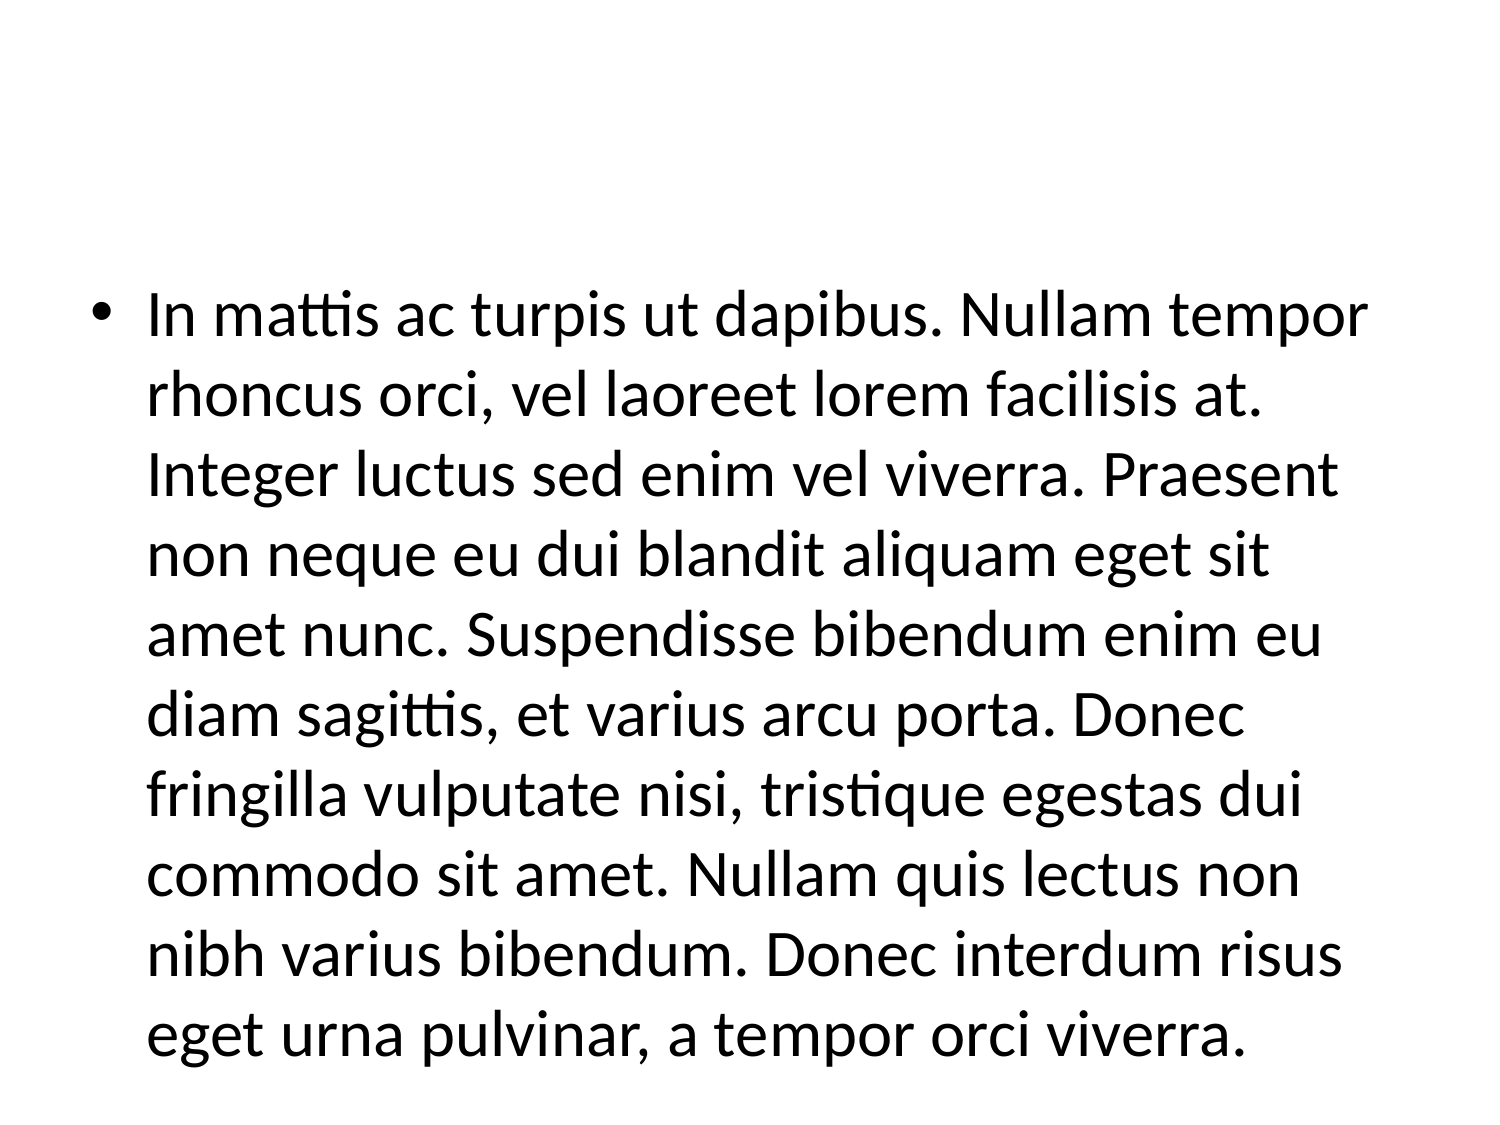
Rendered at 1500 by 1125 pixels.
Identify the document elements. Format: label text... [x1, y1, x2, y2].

list In mattis ac turpis ut dapibus. Nullam tempor rhoncus orci, vel laoreet lorem facilisis at. Integer luctus sed enim vel viverra. Praesent non neque eu dui blandit aliquam eget sit amet nunc. Suspendisse bibendum enim eu diam sagittis, et varius arcu porta. Donec fringilla vulputate nisi, tristique egestas dui commodo sit amet. Nullam quis lectus non nibh varius bibendum. Donec interdum risus eget urna pulvinar, a tempor orci viverra. [75, 262, 1425, 1005]
